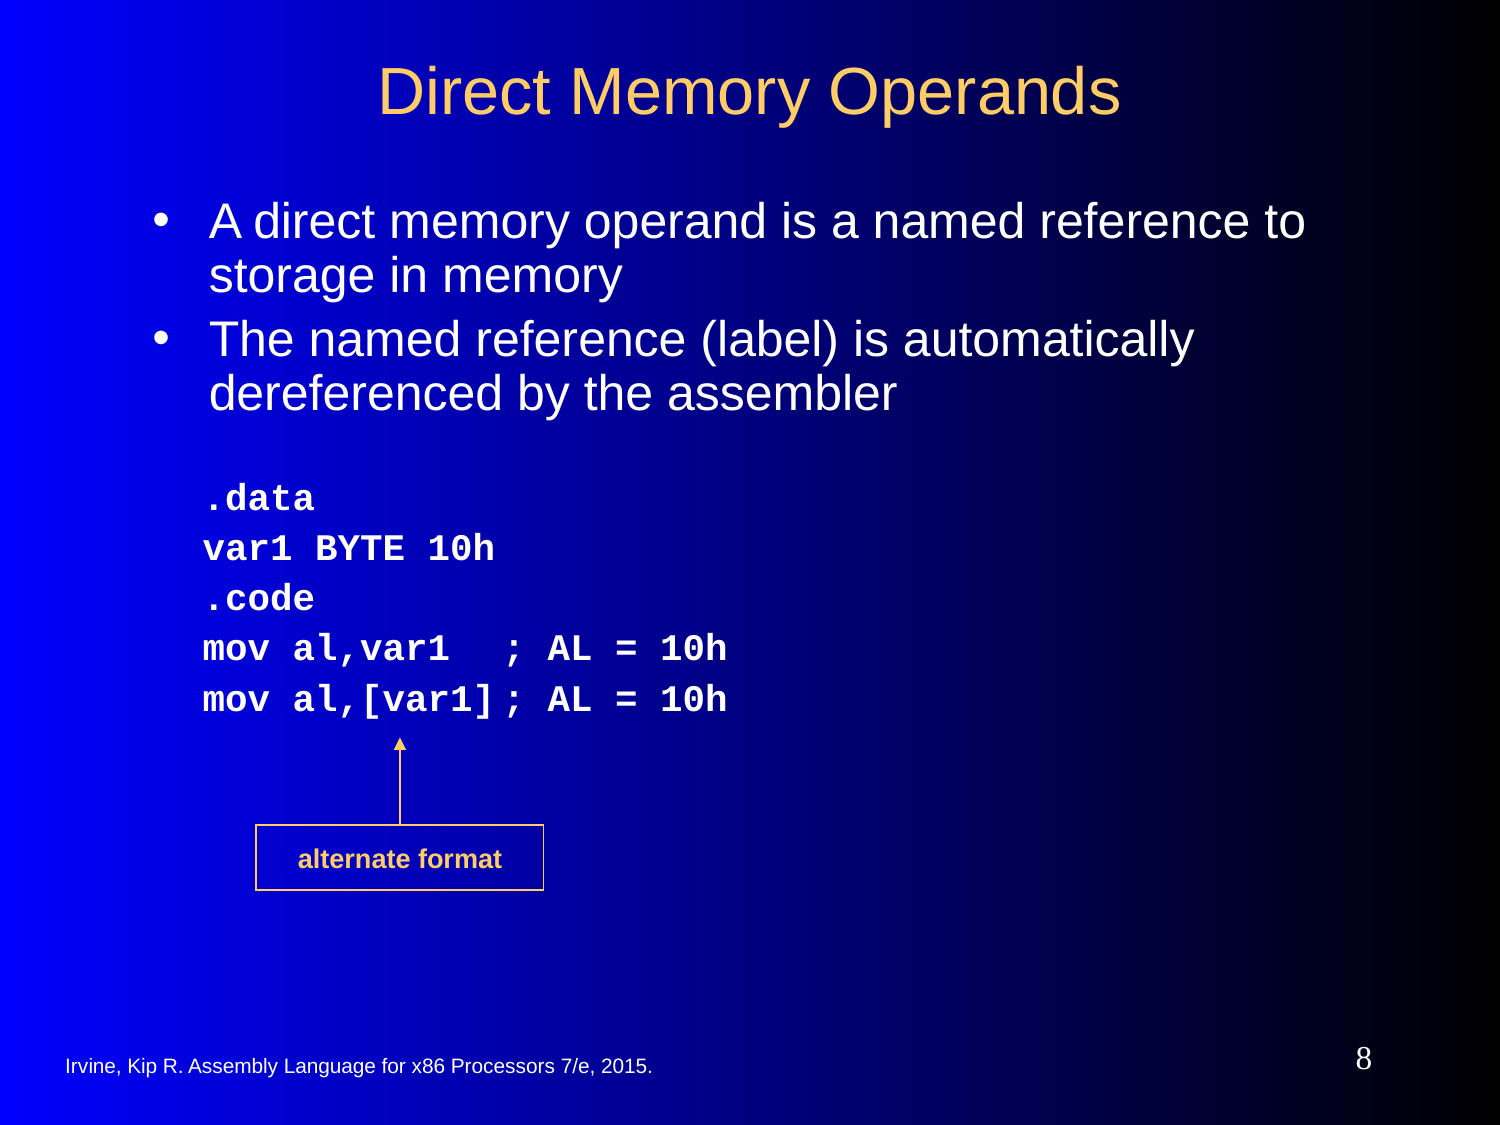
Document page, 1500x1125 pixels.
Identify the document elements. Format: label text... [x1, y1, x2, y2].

list A direct memory operand is a named reference to storage in memory The named reference (label) is automatically dereferenced by the assembler [137, 187, 1363, 450]
slide_number ‹#› [1224, 1025, 1388, 1088]
title Direct Memory Operands [112, 37, 1388, 138]
text_box .data var1 BYTE 10h .code mov al,var1 ; AL = 10h mov al,[var1] ; AL = 10h [187, 462, 1313, 763]
text_box alternate format [256, 824, 544, 890]
footer Irvine, Kip R. Assembly Language for x86 Processors 7/e, 2015. [50, 1040, 838, 1091]
